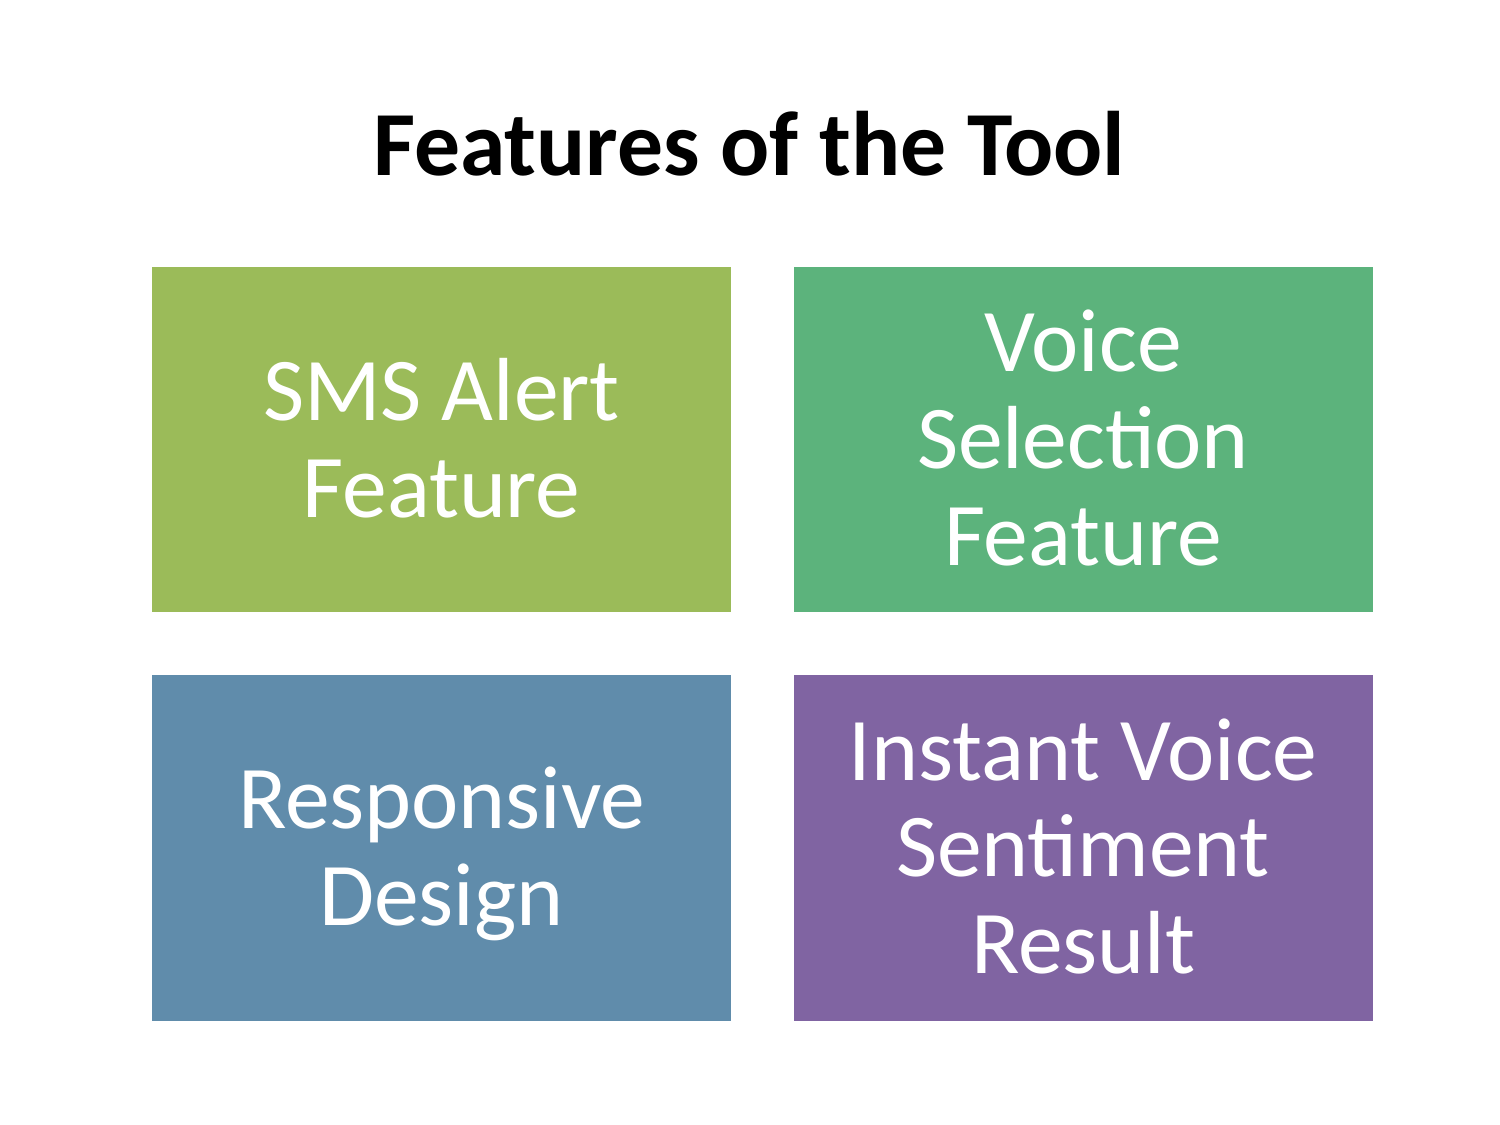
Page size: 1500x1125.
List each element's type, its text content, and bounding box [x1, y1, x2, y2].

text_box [149, 237, 1376, 1051]
title Features of the Tool [75, 45, 1425, 233]
